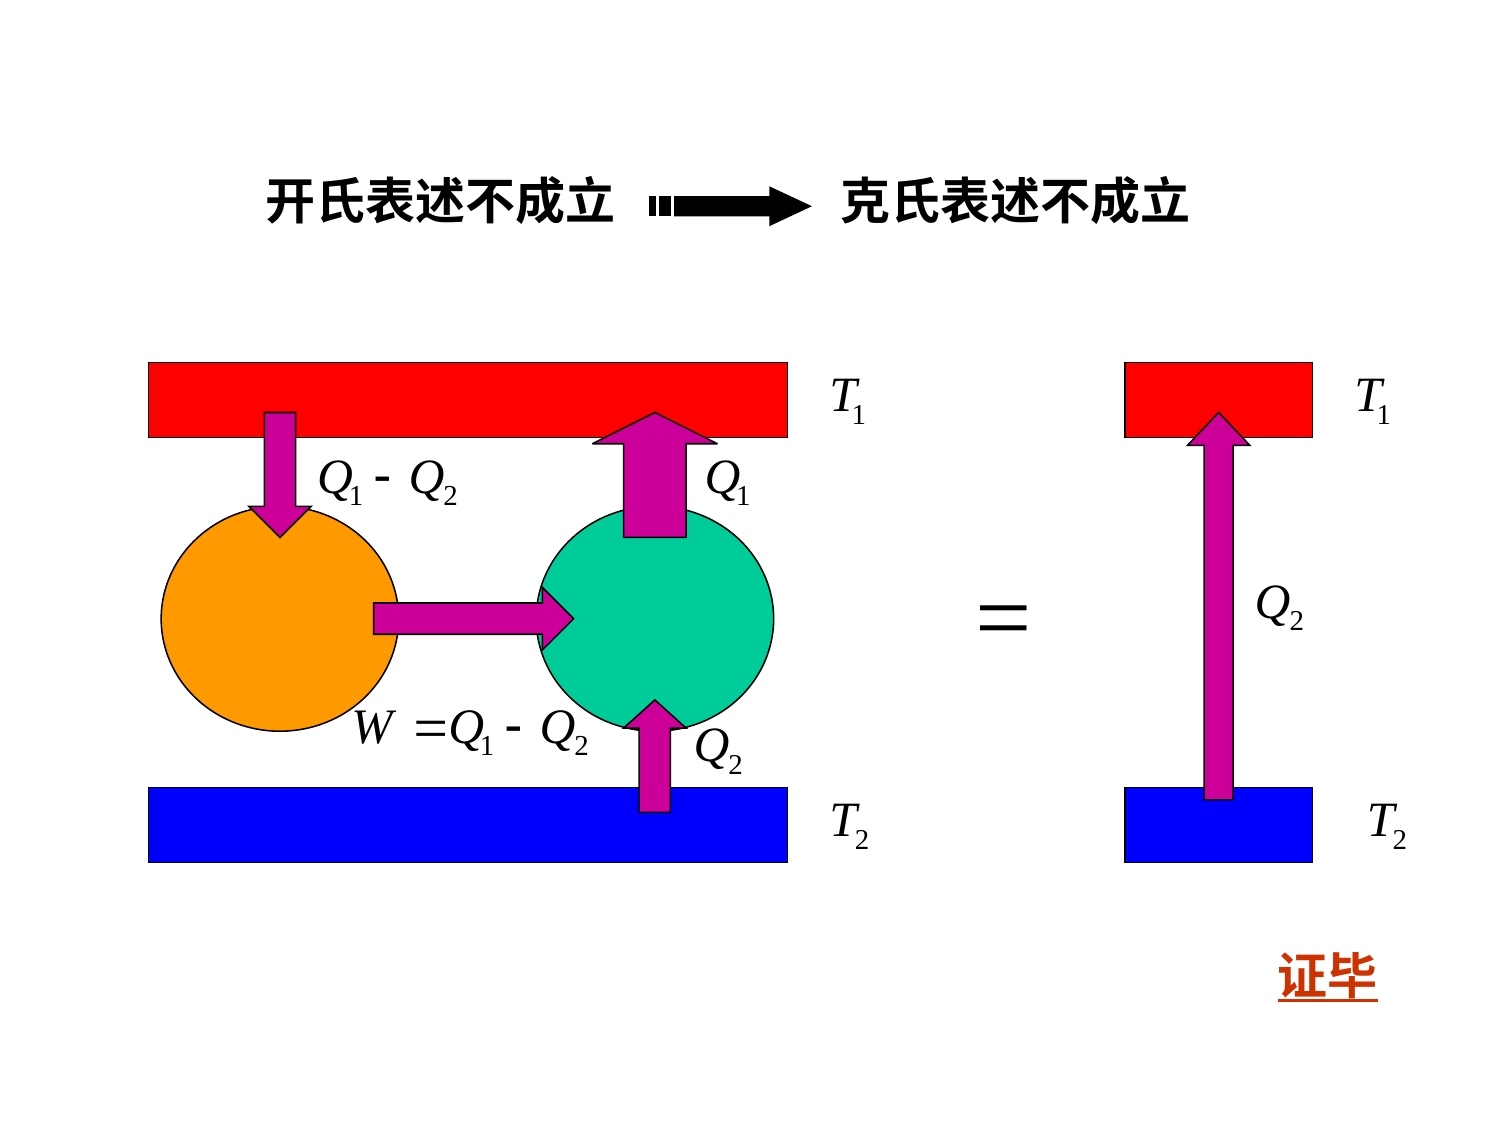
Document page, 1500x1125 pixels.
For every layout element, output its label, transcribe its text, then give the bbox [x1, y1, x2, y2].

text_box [1248, 568, 1316, 639]
text_box [148, 787, 788, 863]
text_box [674, 187, 811, 225]
text_box [592, 412, 714, 538]
text_box [1187, 412, 1250, 800]
text_box [248, 412, 305, 538]
text_box [373, 587, 574, 650]
text_box 克氏表述不成立 [826, 162, 1206, 238]
text_box [649, 196, 655, 216]
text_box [824, 362, 875, 433]
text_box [310, 443, 469, 514]
text_box [623, 699, 682, 813]
text_box = [961, 543, 1048, 679]
text_box [1125, 362, 1313, 438]
text_box [537, 510, 774, 728]
text_box 开氏表述不成立 [251, 162, 631, 238]
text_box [698, 443, 757, 514]
text_box 证毕 [1262, 937, 1393, 1025]
text_box [1125, 787, 1313, 863]
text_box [1349, 362, 1400, 433]
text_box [687, 712, 754, 783]
text_box [148, 362, 788, 438]
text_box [348, 693, 597, 765]
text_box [824, 787, 879, 858]
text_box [1362, 787, 1417, 858]
text_box [161, 509, 398, 732]
text_box [659, 196, 670, 216]
